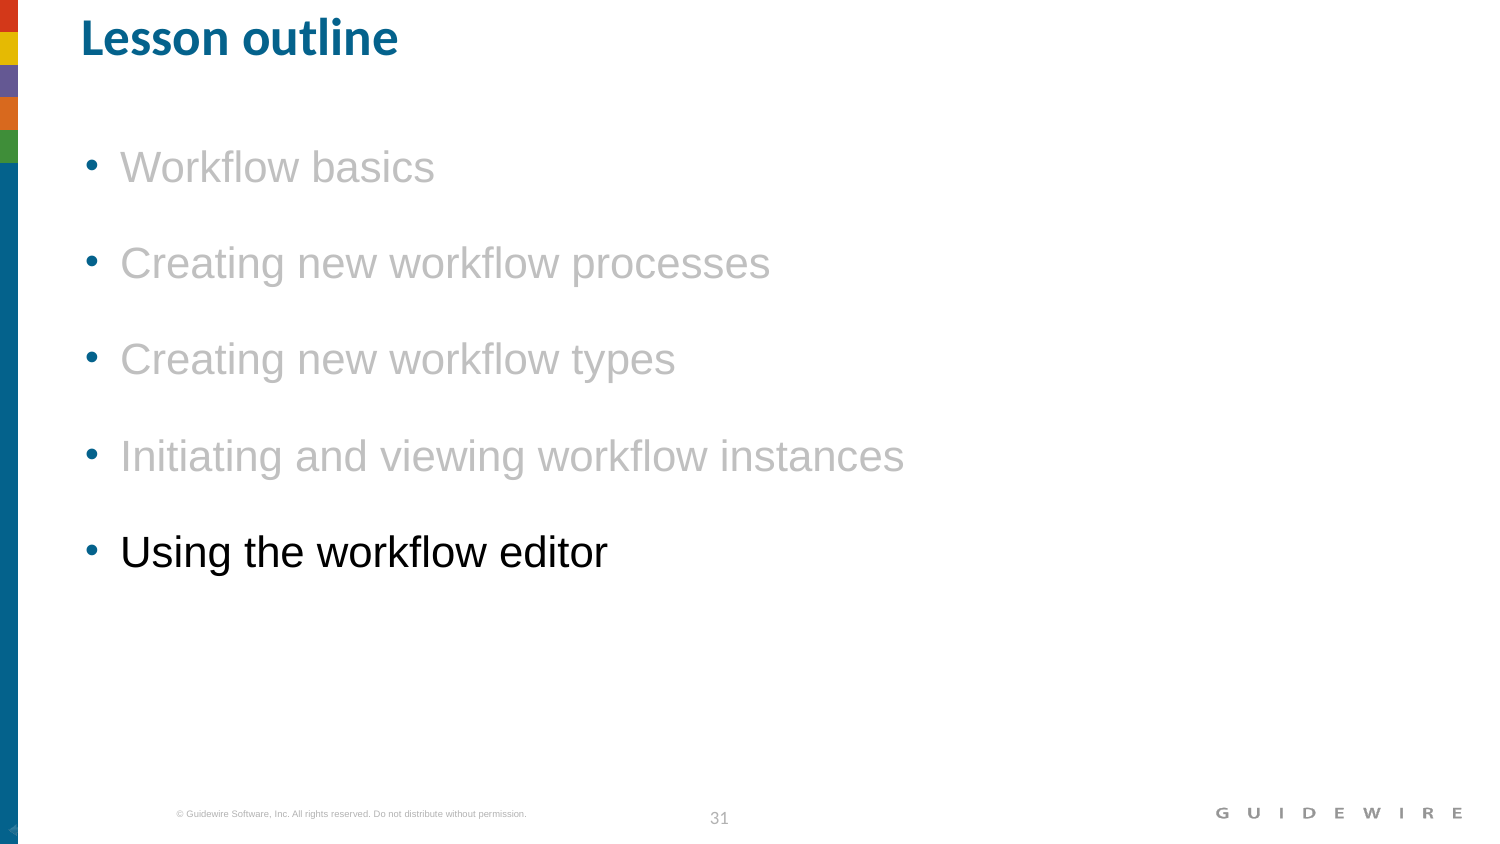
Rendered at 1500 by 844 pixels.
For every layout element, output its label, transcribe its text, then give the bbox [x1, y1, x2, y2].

picture [0, 0, 18, 162]
title Lesson outline [81, 14, 1446, 107]
list Workflow basics Creating new workflow processes Creating new workflow types Initiating and viewing workflow instances Using the workflow editor [85, 112, 1450, 788]
picture [1215, 805, 1480, 822]
picture [11, 826, 18, 834]
